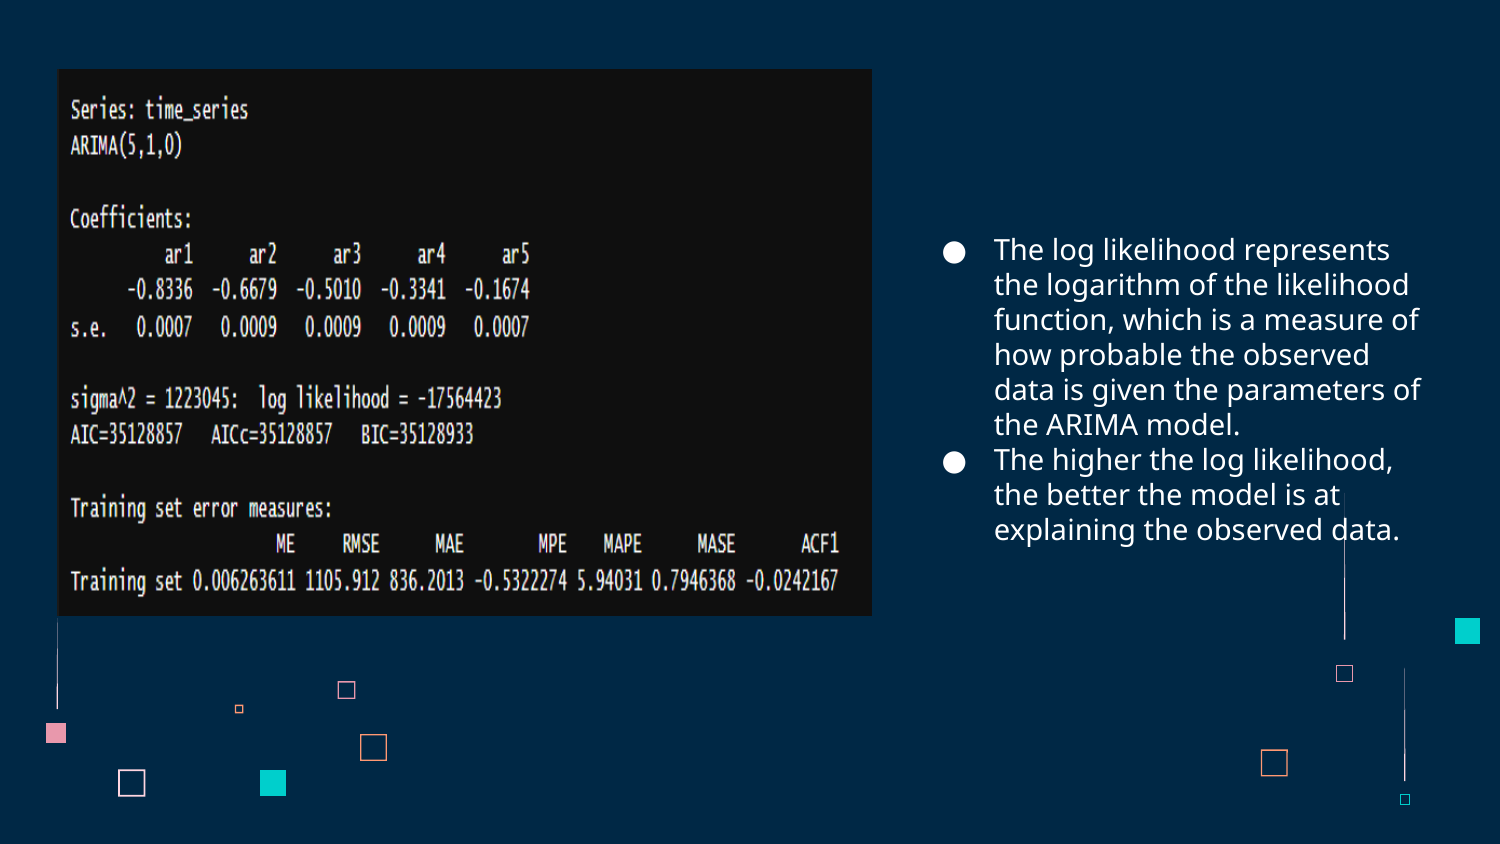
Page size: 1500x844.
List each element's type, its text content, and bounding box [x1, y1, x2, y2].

text_box The log likelihood represents the logarithm of the likelihood function, which is a measure of how probable the observed data is given the parameters of the ARIMA model. The higher the log likelihood, the better the model is at explaining the observed data. [903, 216, 1451, 740]
picture [56, 69, 872, 617]
